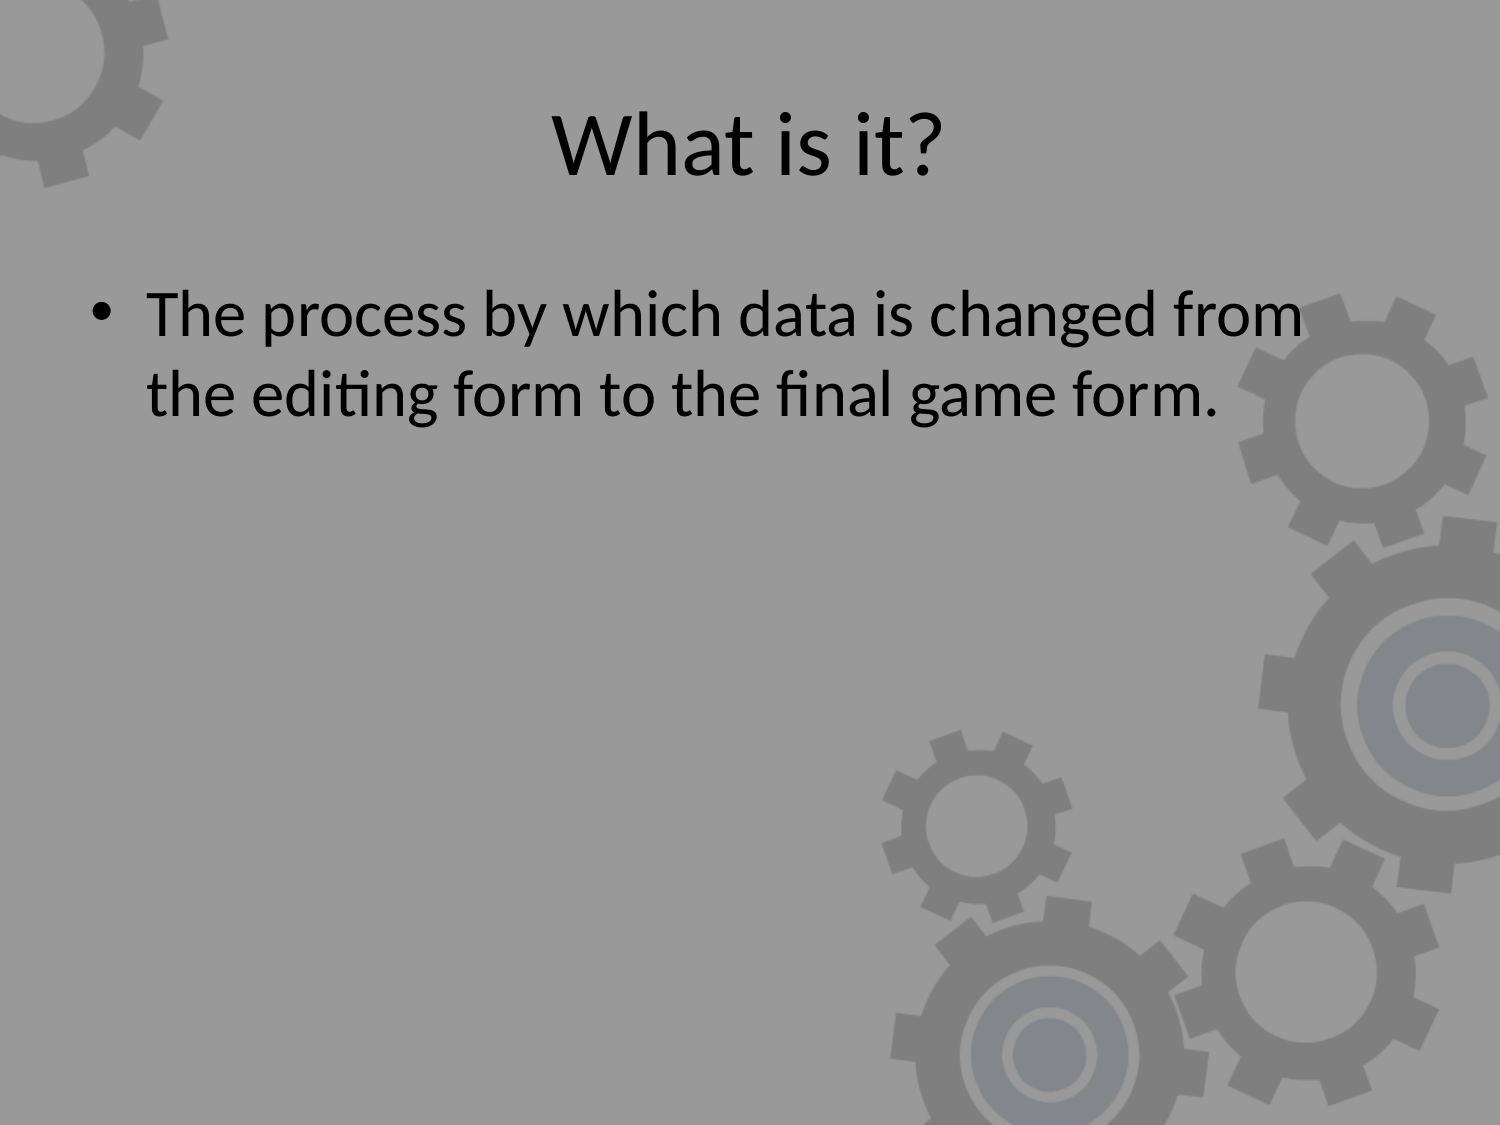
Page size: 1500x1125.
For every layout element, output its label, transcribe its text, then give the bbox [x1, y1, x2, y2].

title What is it? [75, 45, 1425, 233]
list The process by which data is changed from the editing form to the final game form. [75, 262, 1425, 1005]
picture [0, 0, 1500, 1125]
